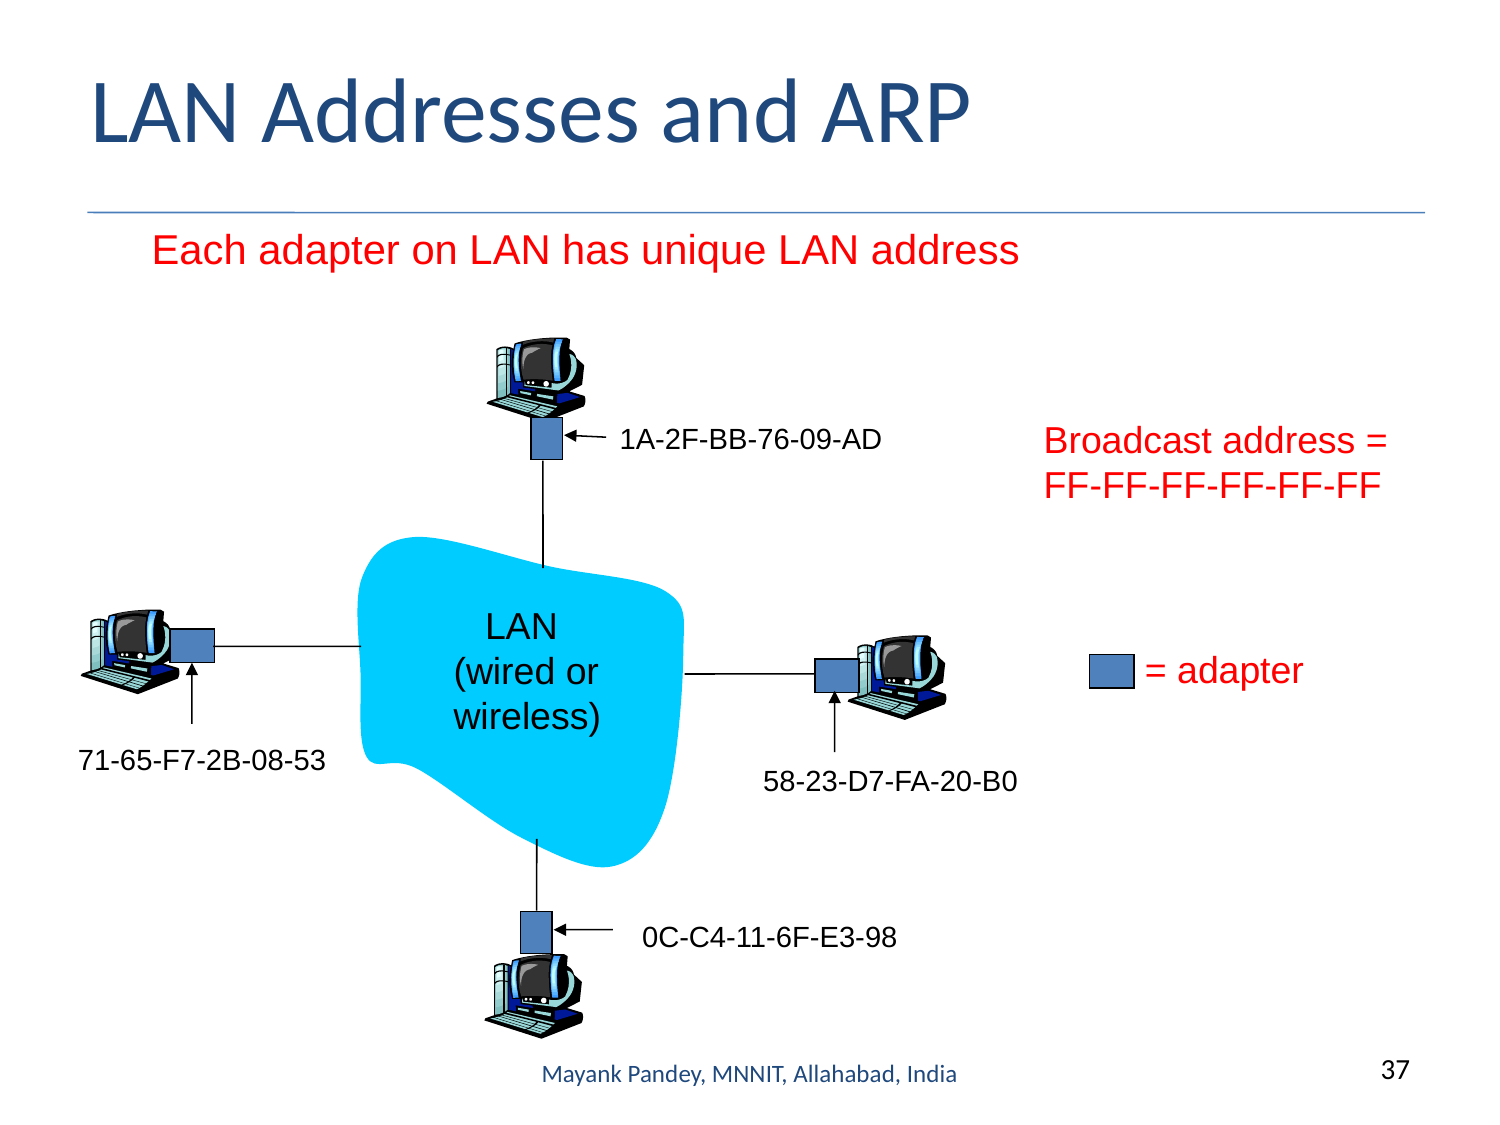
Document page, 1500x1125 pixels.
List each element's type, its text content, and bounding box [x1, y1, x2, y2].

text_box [847, 634, 949, 721]
text_box 1A-2F-BB-76-09-AD [604, 412, 898, 463]
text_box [80, 608, 182, 695]
footer Mayank Pandey, MNNIT, Allahabad, India [512, 1042, 988, 1103]
text_box [1089, 654, 1129, 688]
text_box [484, 953, 585, 1039]
text_box Broadcast address = FF-FF-FF-FF-FF-FF [1028, 408, 1403, 514]
text_box [187, 662, 199, 724]
text_box = adapter [1129, 638, 1319, 699]
text_box 0C-C4-11-6F-E3-98 [627, 911, 913, 961]
text_box Each adapter on LAN has unique LAN address [136, 215, 1036, 281]
text_box [553, 923, 613, 936]
text_box [564, 431, 607, 442]
slide_number 37 [1312, 1042, 1425, 1103]
text_box [531, 431, 563, 460]
text_box 71-65-F7-2B-08-53 [63, 733, 342, 784]
text_box [187, 629, 215, 663]
text_box [815, 659, 842, 693]
text_box 58-23-D7-FA-20-B0 [748, 754, 1033, 805]
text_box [486, 336, 588, 423]
text_box [520, 911, 552, 951]
title LAN Addresses and ARP [74, 12, 1426, 201]
text_box [357, 536, 684, 868]
text_box LAN (wired or wireless) [438, 594, 617, 745]
text_box [828, 690, 841, 753]
